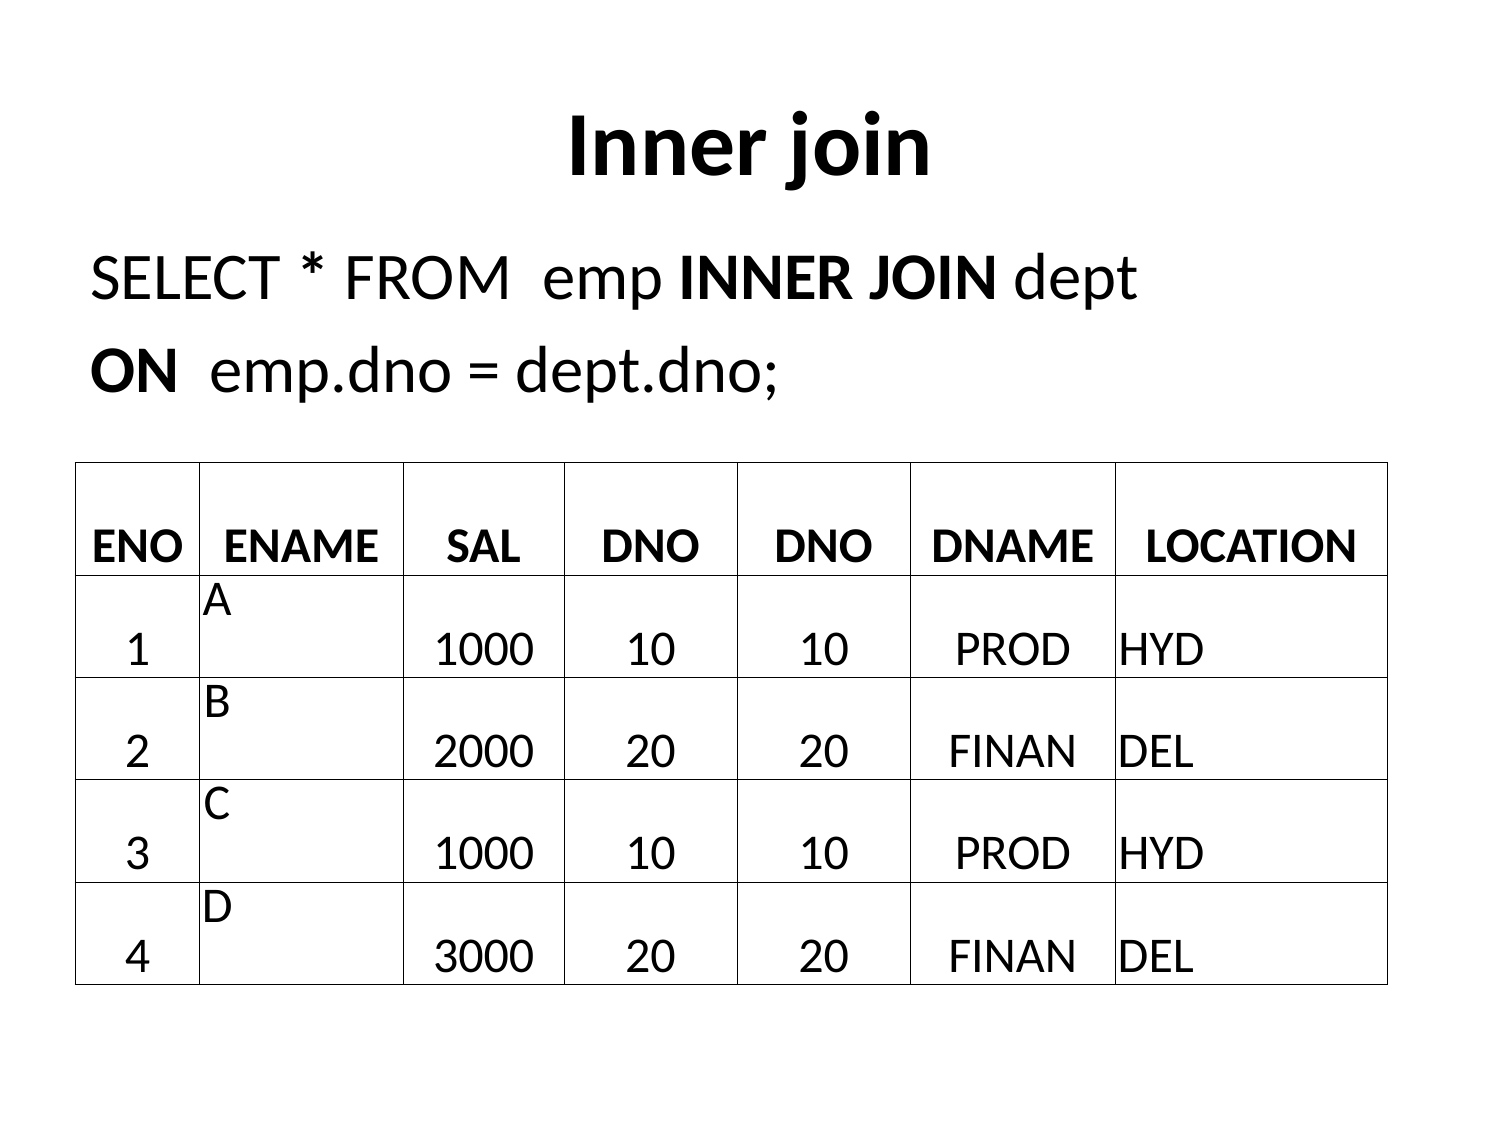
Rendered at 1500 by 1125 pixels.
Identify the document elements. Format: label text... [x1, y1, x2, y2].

table_cell C [200, 780, 403, 882]
table_cell A [200, 576, 403, 677]
table_header SAL [404, 463, 564, 575]
table_header DNO [565, 463, 737, 575]
table_cell FINAN [911, 883, 1115, 984]
table_cell 2 [76, 678, 199, 779]
table_cell HYD [1116, 576, 1387, 677]
list SELECT * FROM emp INNER JOIN dept ON emp.dno = dept.dno; [75, 224, 1425, 1038]
table_cell 3000 [404, 883, 564, 984]
table_cell 2000 [404, 678, 564, 779]
table_cell 1 [76, 576, 199, 677]
table_header ENAME [200, 463, 403, 575]
table_cell 1000 [404, 576, 564, 677]
table_cell 10 [738, 780, 910, 882]
table_header DNO [738, 463, 910, 575]
table_cell B [200, 678, 403, 779]
table_cell 1000 [404, 780, 564, 882]
table_cell FINAN [911, 678, 1115, 779]
table_cell 20 [738, 678, 910, 779]
table_cell D [200, 883, 403, 984]
table_cell PROD [911, 576, 1115, 677]
table_cell 10 [738, 576, 910, 677]
table_header ENO [76, 463, 199, 575]
table_cell 10 [565, 780, 737, 882]
table_cell 4 [76, 883, 199, 984]
table_cell PROD [911, 780, 1115, 882]
title Inner join [75, 45, 1425, 224]
table_cell 20 [738, 883, 910, 984]
table_cell 3 [76, 780, 199, 882]
table_header LOCATION [1116, 463, 1387, 575]
table_cell DEL [1116, 678, 1387, 779]
table_cell 20 [565, 678, 737, 779]
table_cell HYD [1116, 780, 1387, 882]
table_cell 20 [565, 883, 737, 984]
table_header DNAME [911, 463, 1115, 575]
table_cell 10 [565, 576, 737, 677]
table_cell DEL [1116, 883, 1387, 984]
